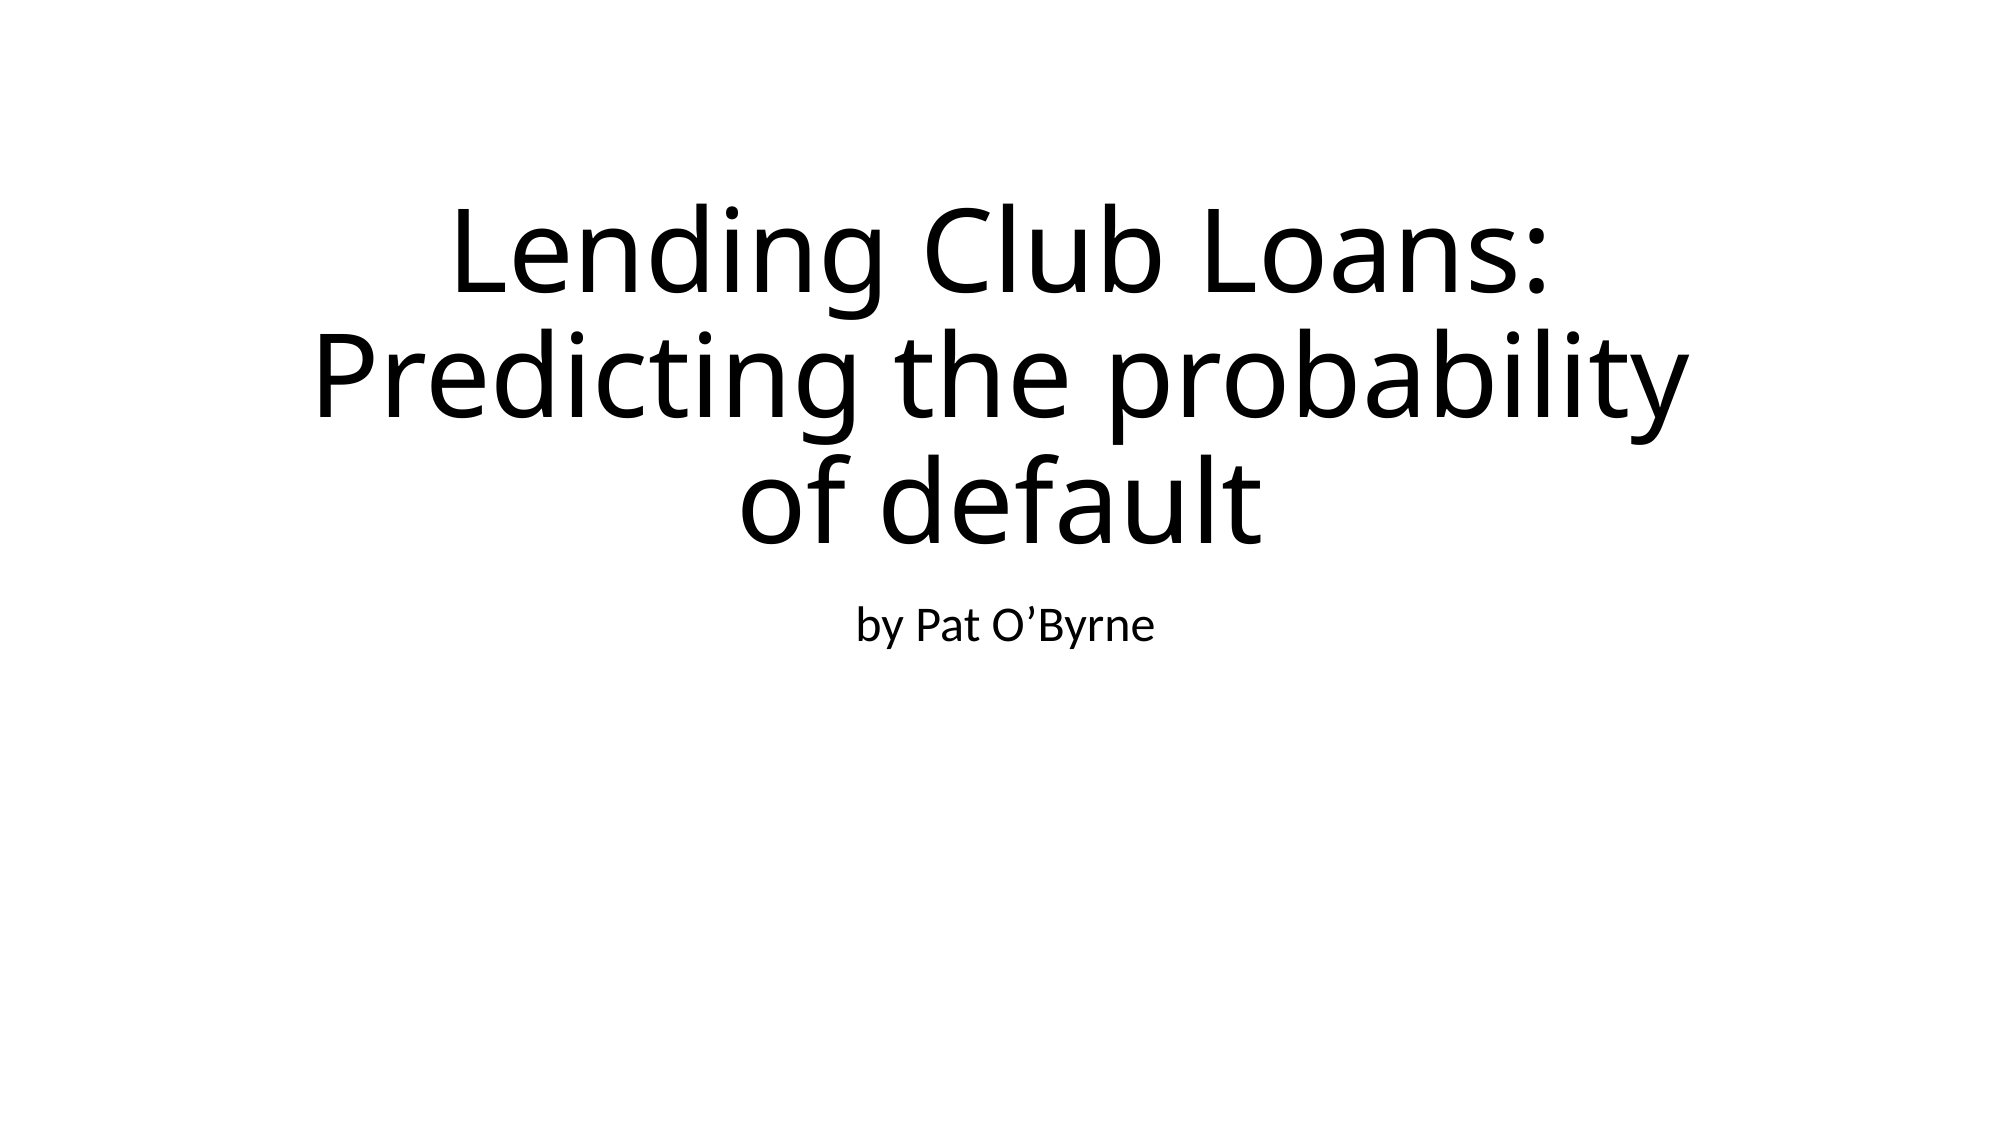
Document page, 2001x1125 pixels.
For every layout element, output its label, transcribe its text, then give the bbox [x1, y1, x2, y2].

title Lending Club Loans: Predicting the probability of default [249, 184, 1750, 576]
subtitle by Pat O’Byrne [249, 590, 1750, 863]
